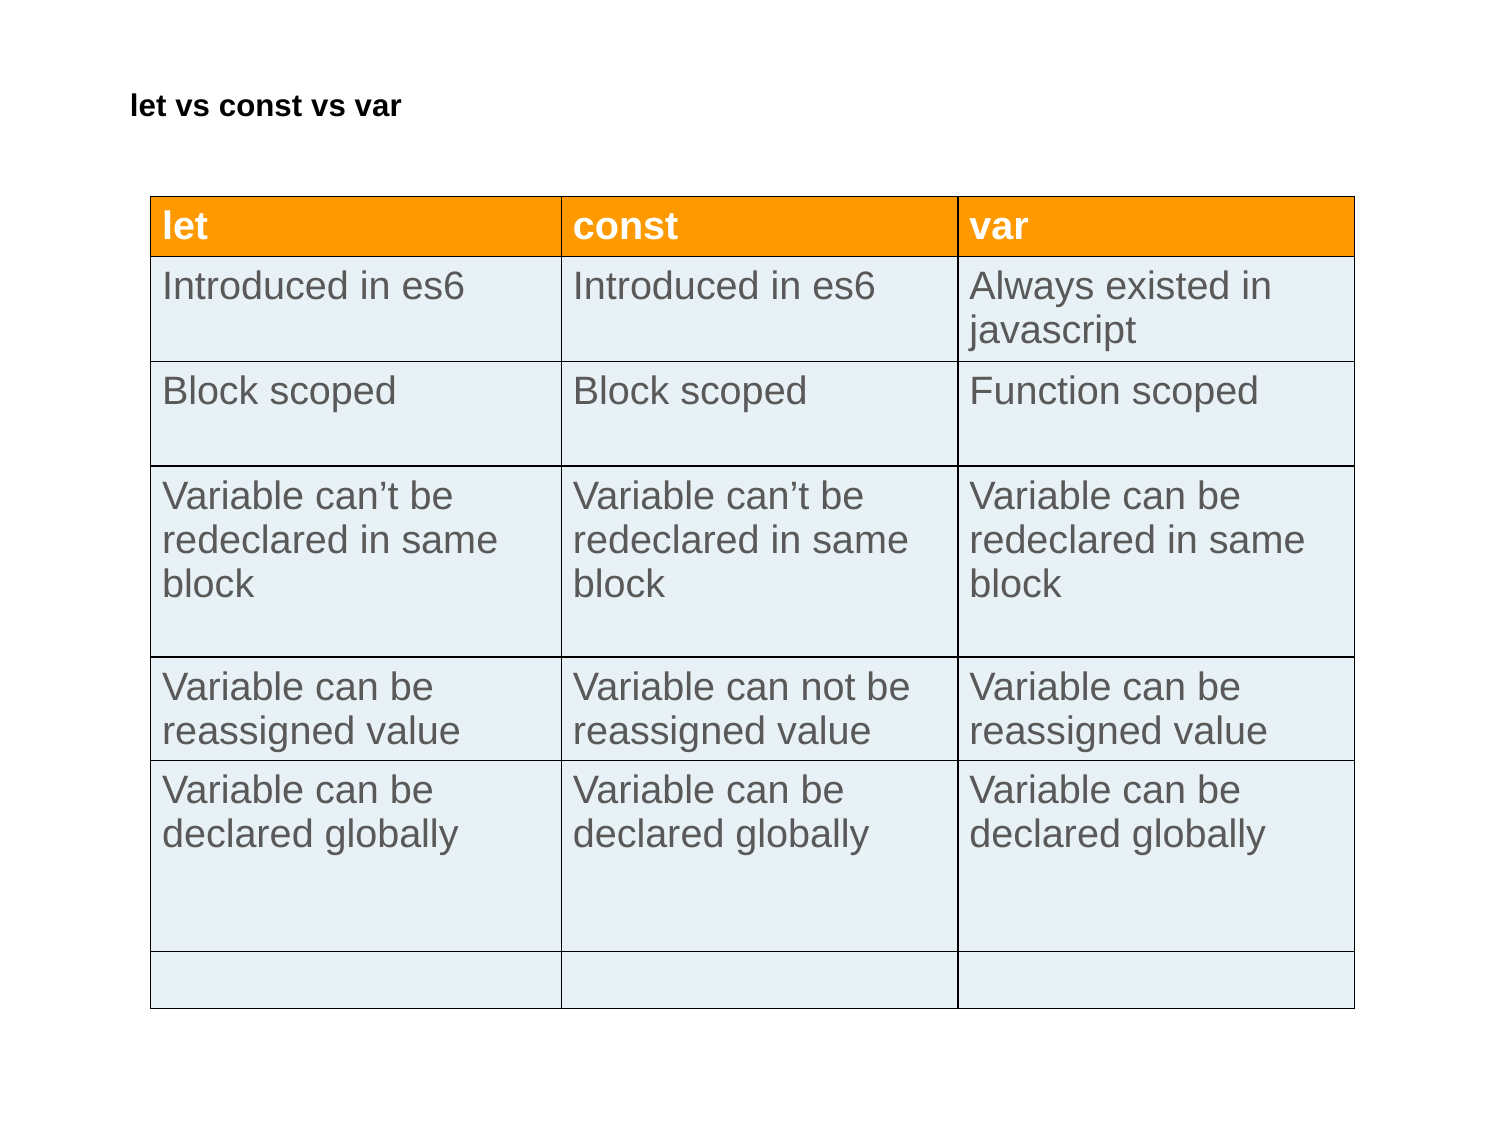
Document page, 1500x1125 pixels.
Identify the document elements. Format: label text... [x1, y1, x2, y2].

table_cell Variable can be declared globally [959, 761, 1354, 951]
table_cell Variable can be declared globally [562, 761, 957, 951]
table_cell Introduced in es6 [562, 257, 957, 361]
table_header let [151, 197, 561, 256]
table_cell Variable can be reassigned value [959, 658, 1354, 760]
text_box let vs const vs var [118, 73, 551, 134]
table_cell Function scoped [959, 362, 1354, 465]
table_header const [562, 197, 957, 256]
table_cell Variable can be reassigned value [151, 658, 561, 760]
table_cell Variable can’t be redeclared in same block [151, 467, 561, 656]
table_cell Introduced in es6 [151, 257, 561, 361]
table_cell Block scoped [562, 362, 957, 465]
table_cell [562, 952, 957, 1008]
table_cell Variable can not be reassigned value [562, 658, 957, 760]
table_cell Always existed in javascript [959, 257, 1354, 361]
table_cell [959, 952, 1354, 1008]
table_cell [151, 952, 561, 1008]
table_header var [959, 197, 1354, 256]
table_cell Block scoped [151, 362, 561, 465]
table_cell Variable can be declared globally [151, 761, 561, 951]
table_cell Variable can be redeclared in same block [959, 467, 1354, 656]
table_cell Variable can’t be redeclared in same block [562, 467, 957, 656]
